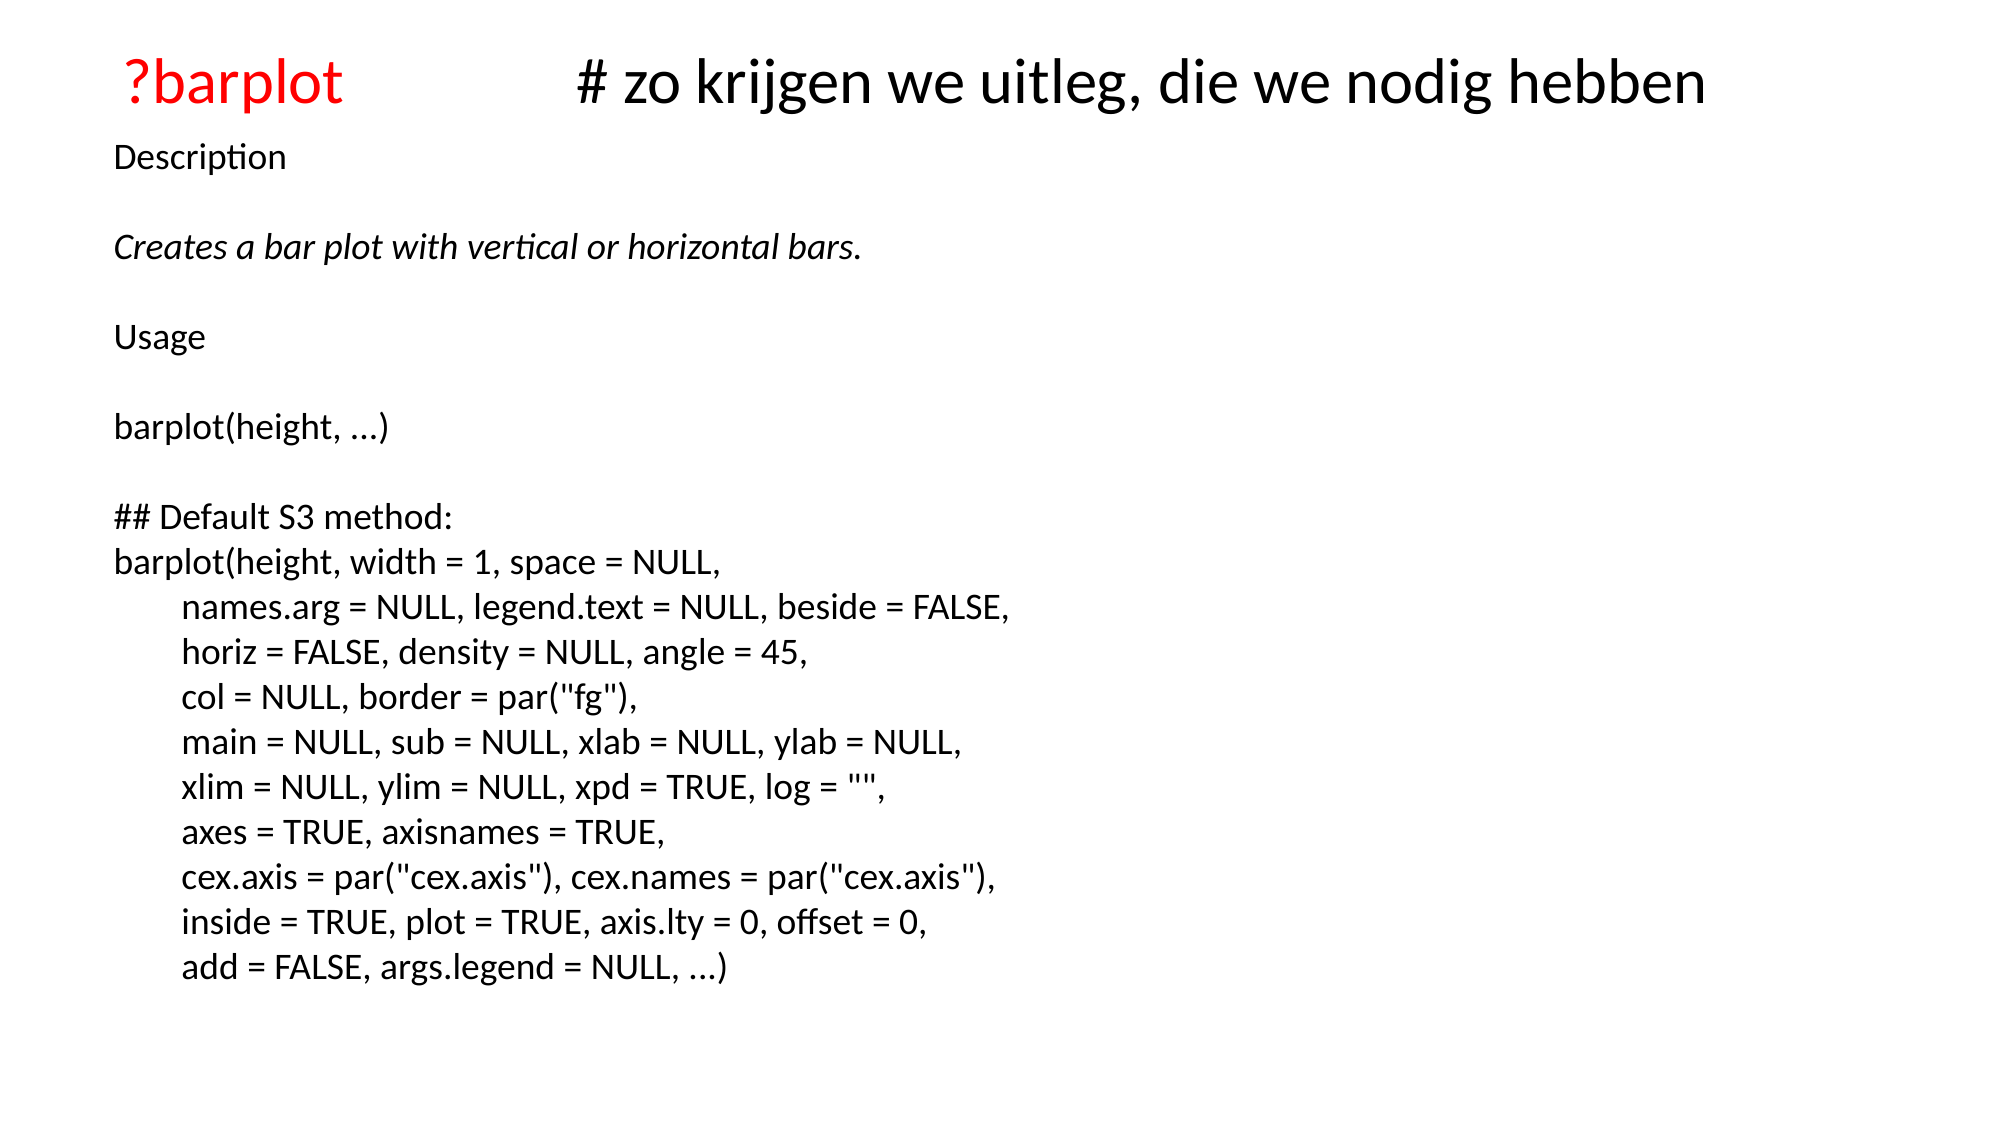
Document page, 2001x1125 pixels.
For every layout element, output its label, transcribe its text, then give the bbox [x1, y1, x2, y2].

text_box ?barplot # zo krijgen we uitleg, die we nodig hebben [108, 31, 1723, 124]
text_box Description Creates a bar plot with vertical or horizontal bars. Usage barplot(height, ...) ## Default S3 method: barplot(height, width = 1, space = NULL, names.arg = NULL, legend.text = NULL, beside = FALSE, horiz = FALSE, density = NULL, angle = 45, col = NULL, border = par("fg"), main = NULL, sub = NULL, xlab = NULL, ylab = NULL, xlim = NULL, ylim = NULL, xpd = TRUE, log = "", axes = TRUE, axisnames = TRUE, cex.axis = par("cex.axis"), cex.names = par("cex.axis"), inside = TRUE, plot = TRUE, axis.lty = 0, offset = 0, add = FALSE, args.legend = NULL, ...) [98, 124, 1099, 995]
